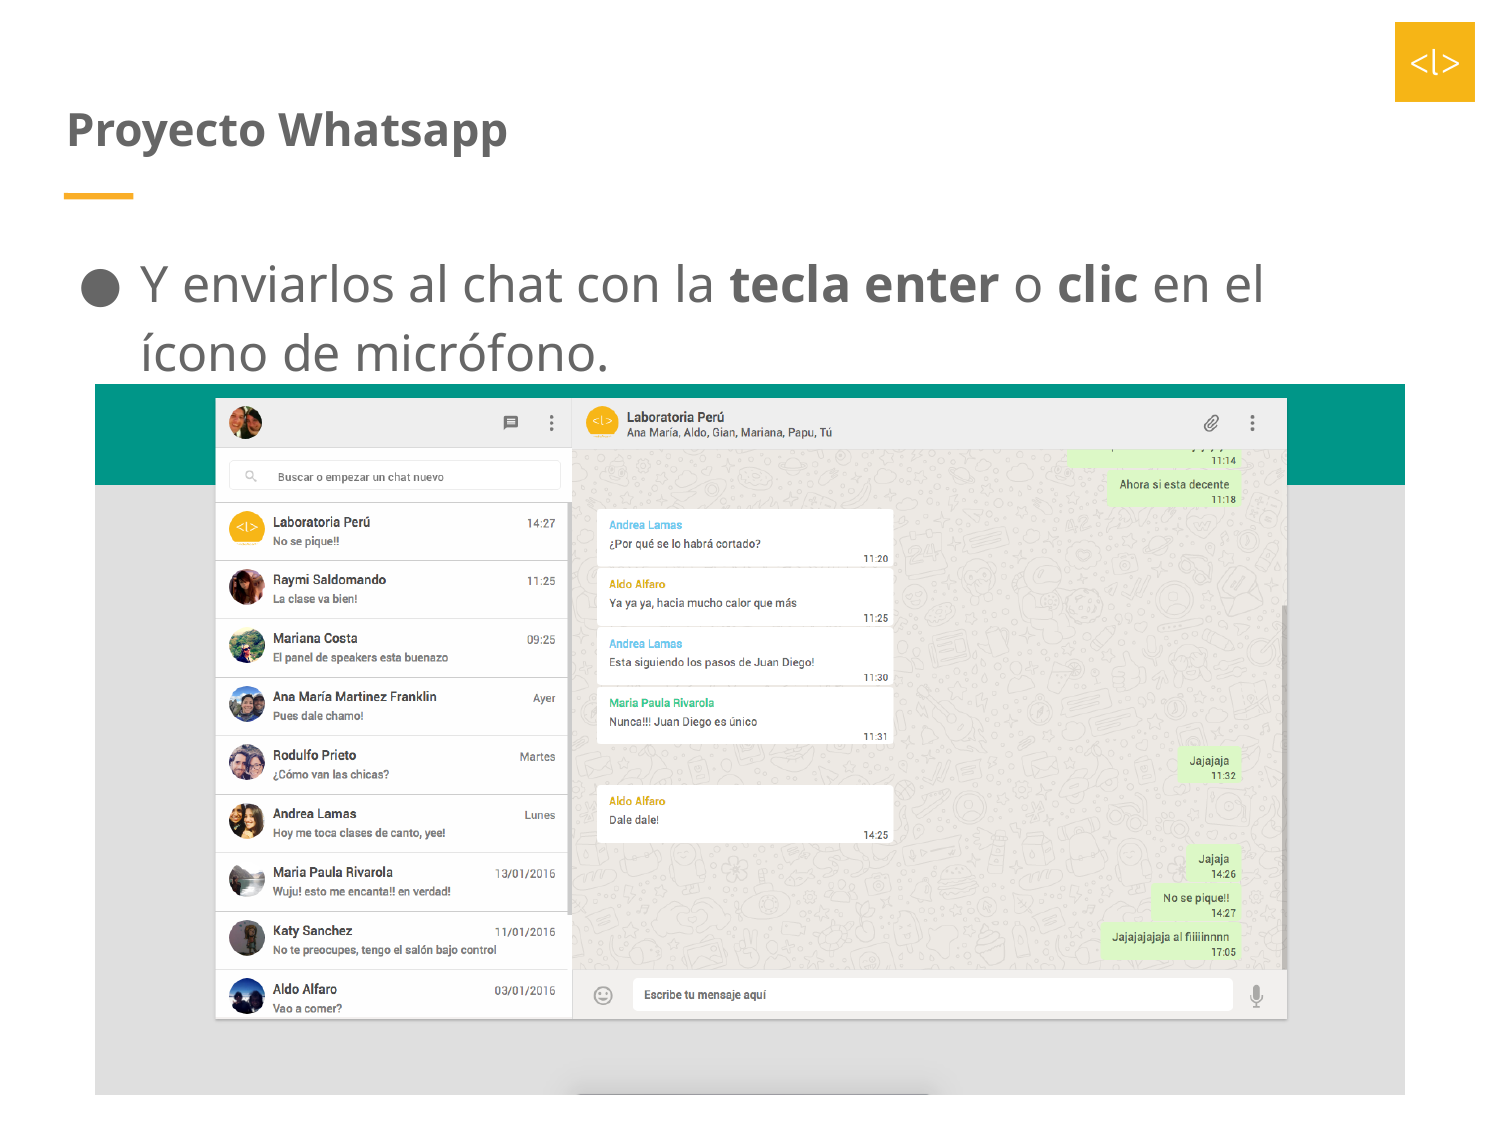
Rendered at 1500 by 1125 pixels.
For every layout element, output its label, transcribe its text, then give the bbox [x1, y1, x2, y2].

text_box Proyecto Whatsapp [51, 85, 1449, 211]
picture [94, 384, 1405, 1095]
picture [1395, 22, 1476, 103]
text_box Y enviarlos al chat con la tecla enter o clic en el ícono de micrófono. [51, 228, 1420, 366]
